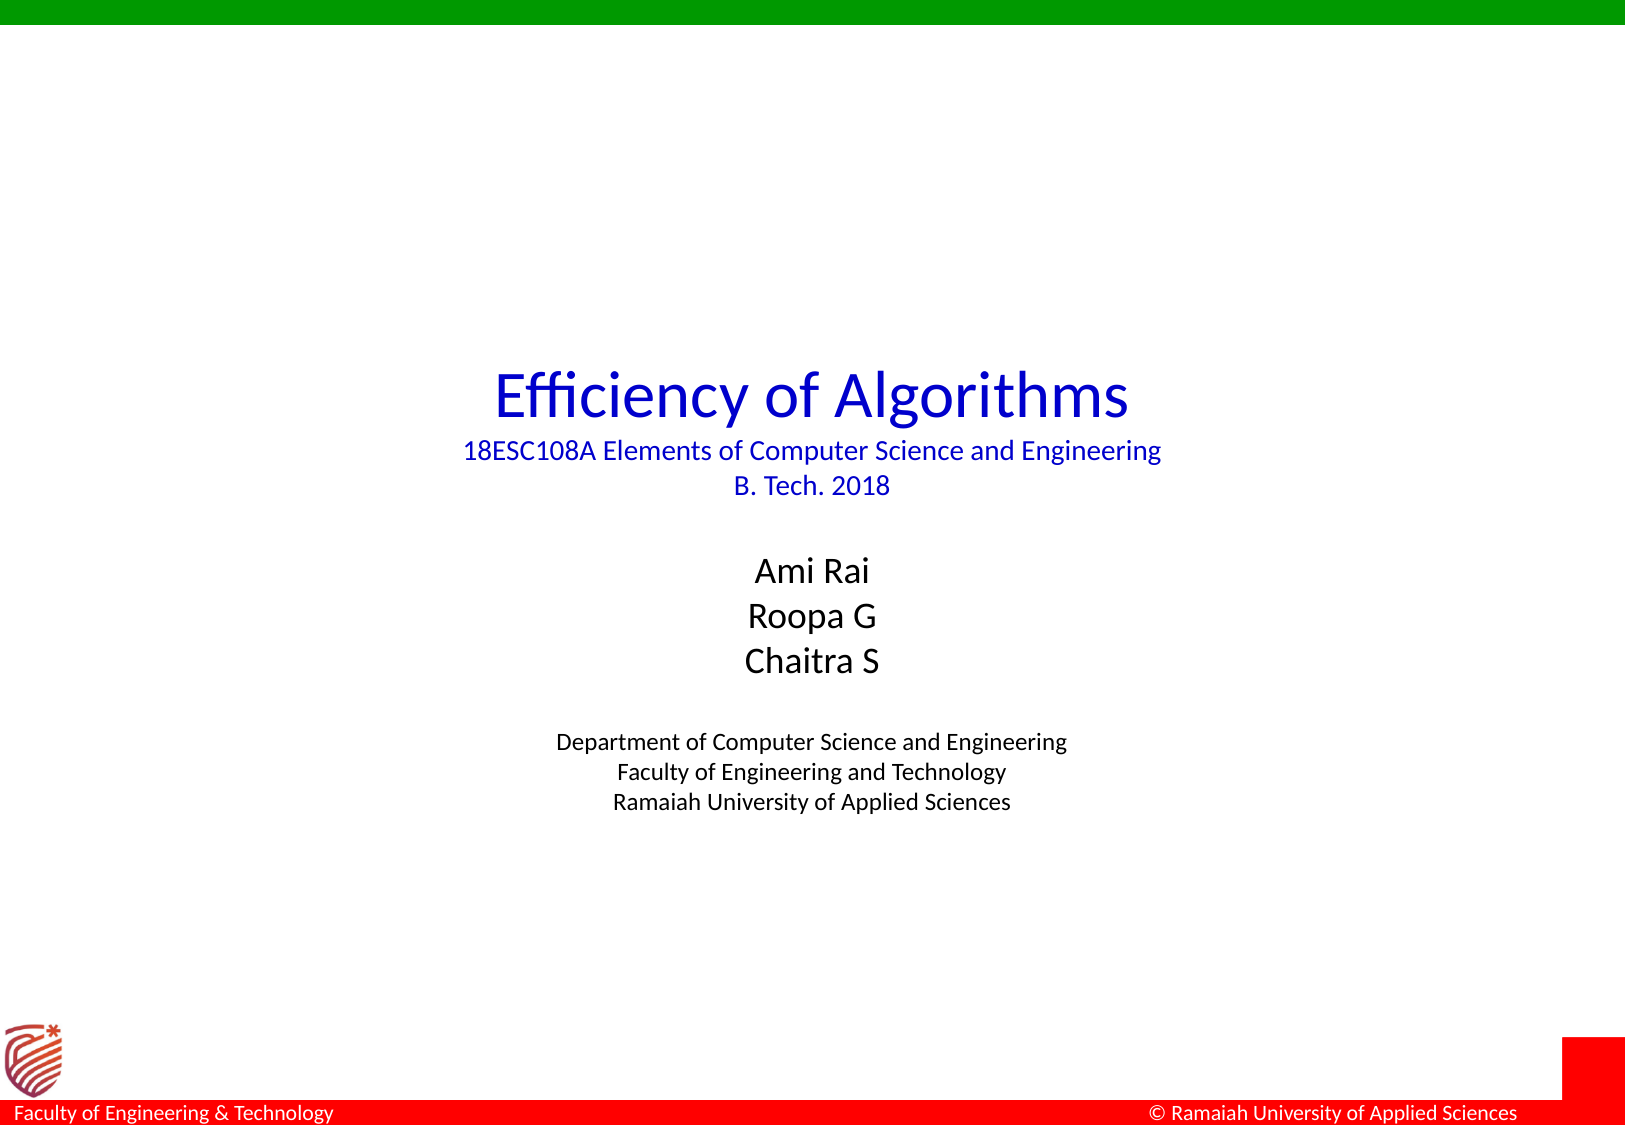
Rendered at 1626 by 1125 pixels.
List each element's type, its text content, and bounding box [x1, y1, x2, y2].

text_box Efficiency of Algorithms 18ESC108A Elements of Computer Science and Engineering B. Tech. 2018 Ami Rai Roopa G Chaitra S Department of Computer Science and Engineering Faculty of Engineering and Technology Ramaiah University of Applied Sciences [335, 343, 1290, 824]
picture [0, 1013, 69, 1100]
